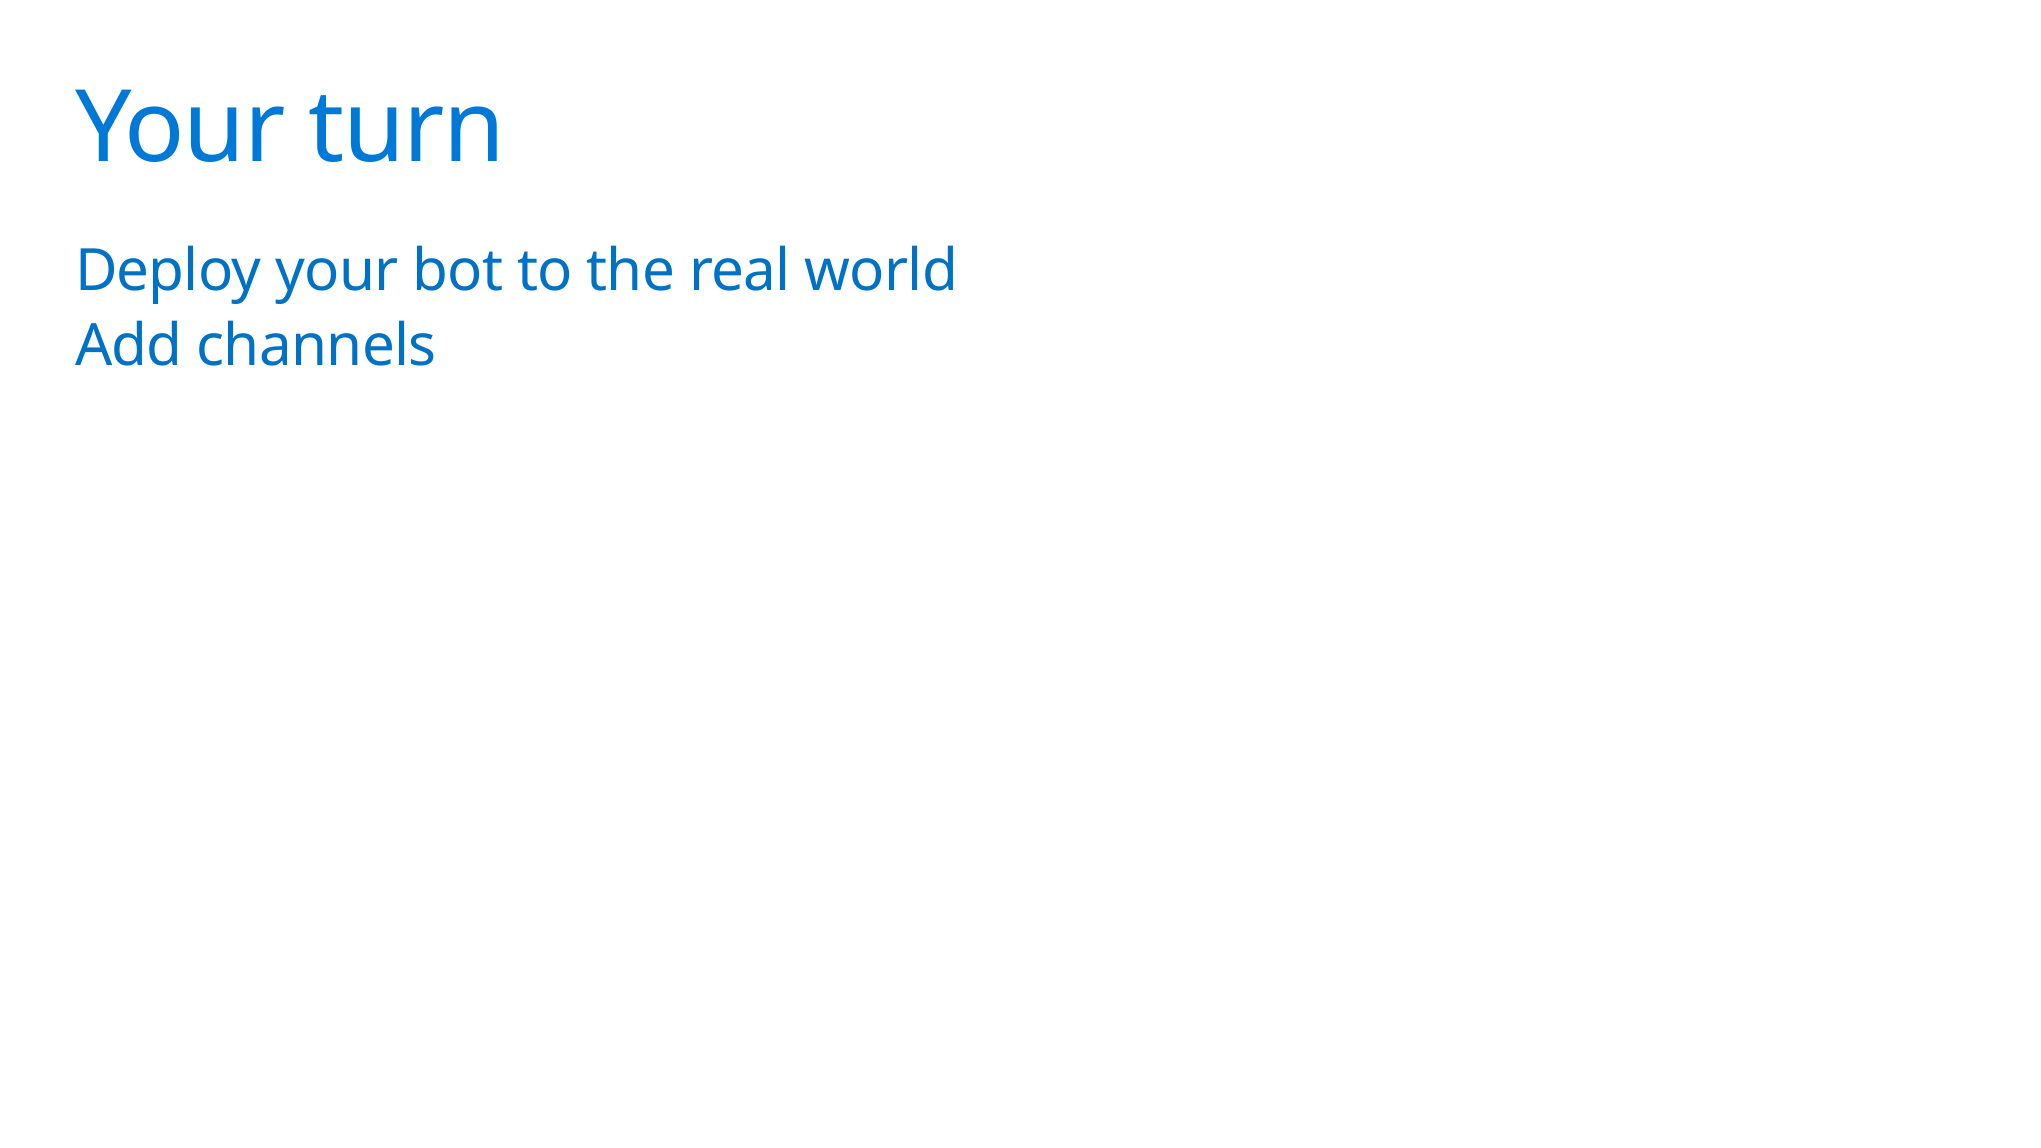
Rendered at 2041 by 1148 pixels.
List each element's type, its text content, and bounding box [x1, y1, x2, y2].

title Your turn [60, 60, 1980, 210]
list Deploy your bot to the real world Add channels [60, 225, 1980, 396]
